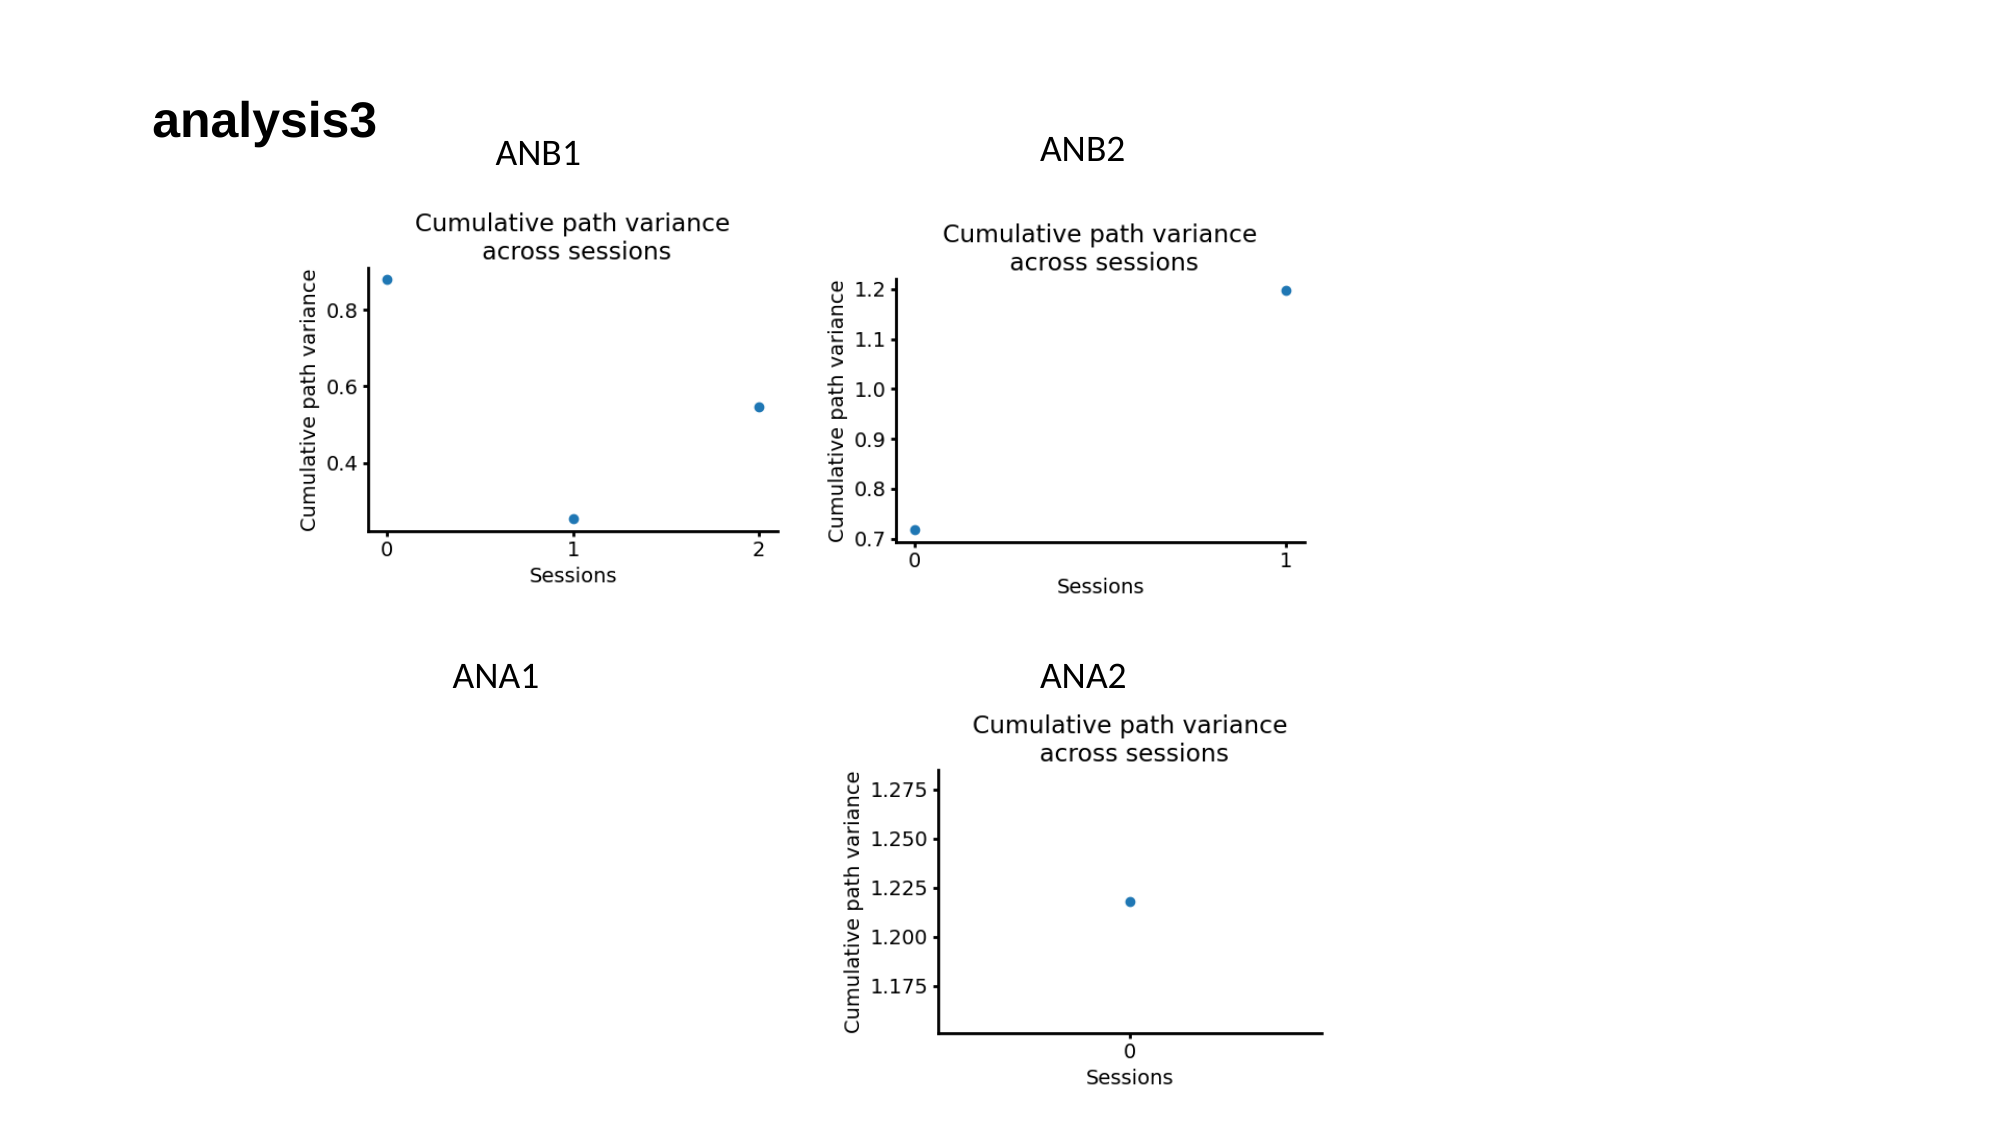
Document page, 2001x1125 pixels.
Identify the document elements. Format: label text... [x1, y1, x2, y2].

picture [818, 213, 1314, 608]
text_box ANB2 [1025, 117, 1141, 177]
title analysis3 [137, 77, 1863, 167]
picture [290, 202, 787, 597]
text_box ANA1 [438, 643, 555, 704]
text_box ANA2 [1025, 643, 1142, 704]
picture [834, 704, 1331, 1099]
text_box ANB1 [480, 120, 597, 180]
